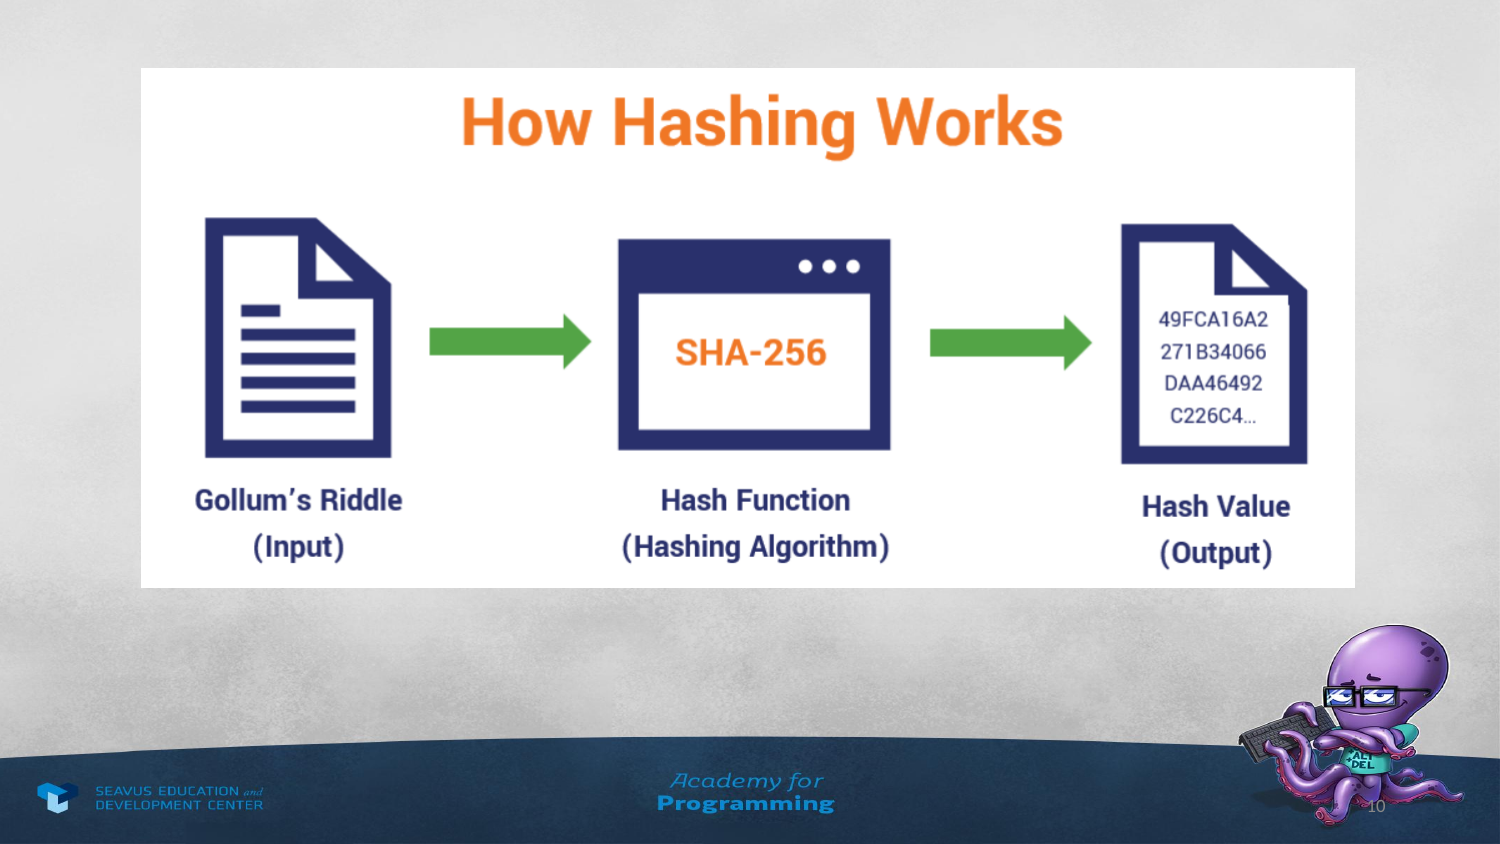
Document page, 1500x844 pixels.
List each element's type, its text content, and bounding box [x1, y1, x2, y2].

slide_number 10 [1059, 782, 1397, 827]
picture [0, 0, 1500, 844]
